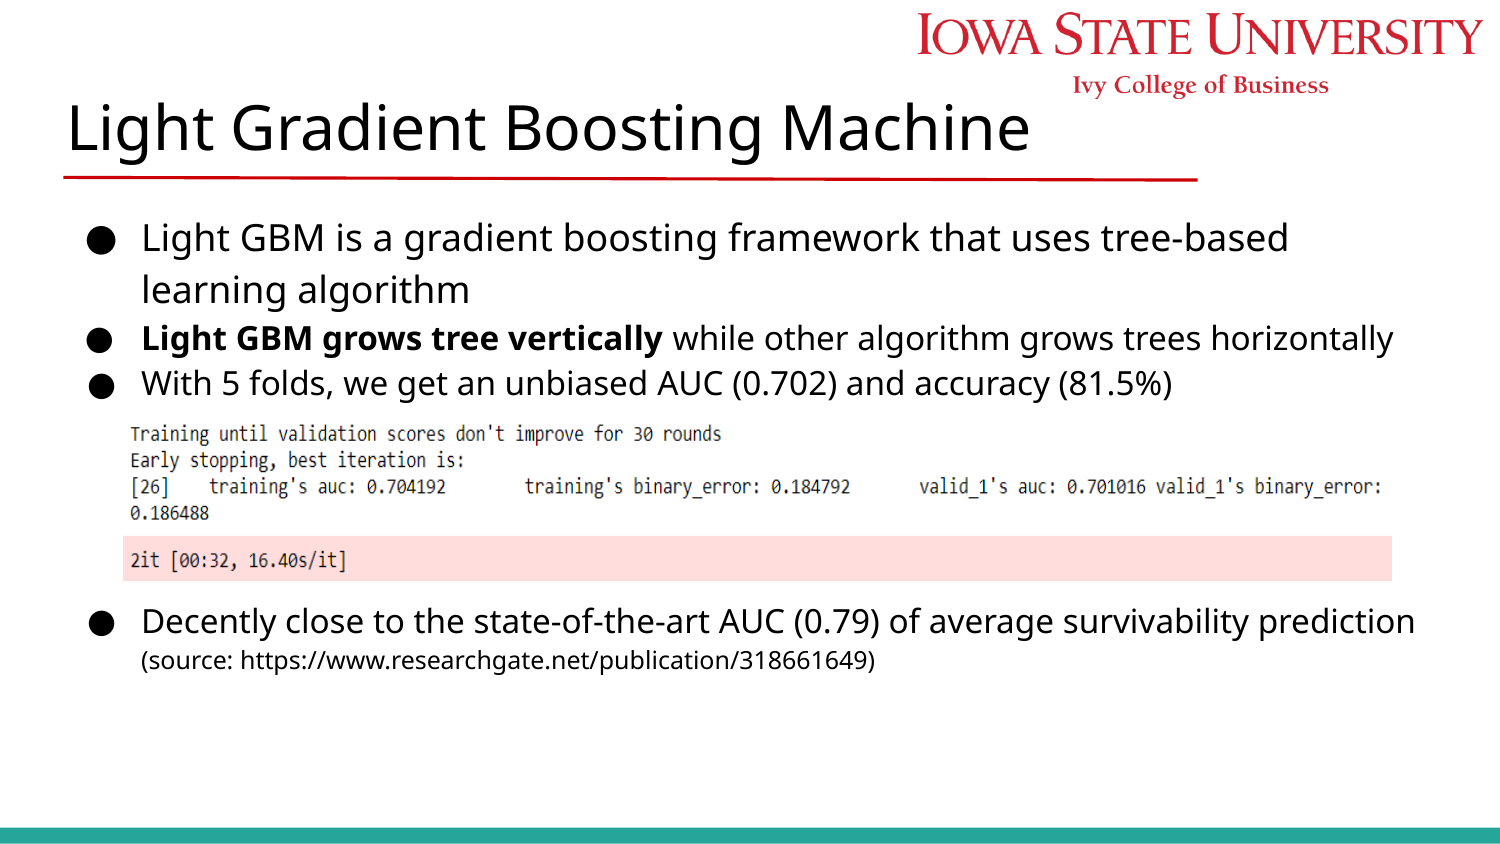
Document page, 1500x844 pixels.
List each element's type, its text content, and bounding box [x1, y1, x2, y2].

title Light Gradient Boosting Machine [51, 72, 1449, 174]
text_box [62, 177, 1198, 181]
picture [122, 421, 1393, 582]
picture [918, 12, 1483, 99]
list Light GBM is a gradient boosting framework that uses tree-based learning algorithm Light GBM grows tree vertically while other algorithm grows trees horizontally With 5 folds, we get an unbiased AUC (0.702) and accuracy (81.5%) Decently close to the state-of-the-art AUC (0.79) of average survivability prediction (source: https://www.researchgate.net/publication/318661649) [51, 192, 1449, 750]
